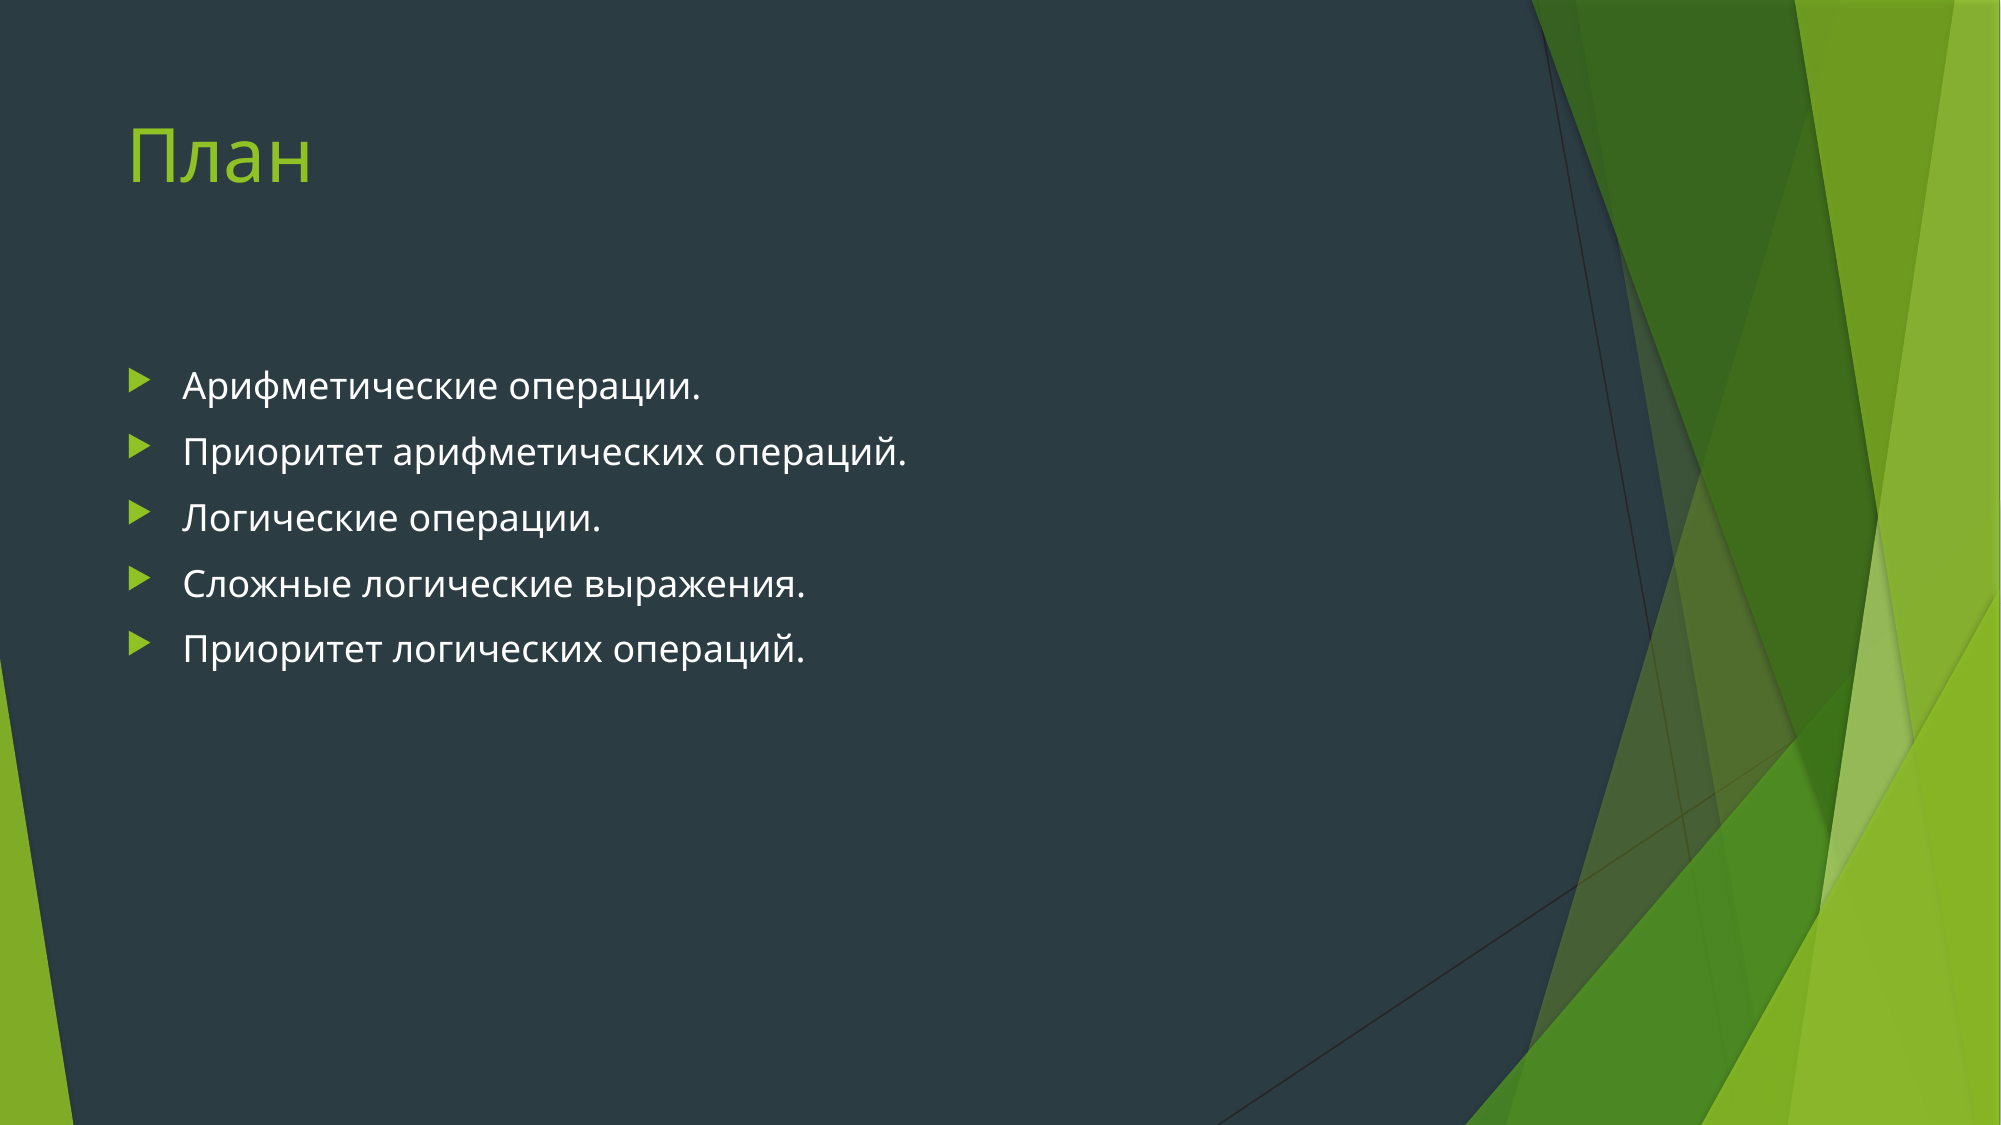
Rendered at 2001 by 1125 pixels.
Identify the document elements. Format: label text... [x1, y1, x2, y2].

list Арифметические операции. Приоритет арифметических операций. Логические операции. Сложные логические выражения. Приоритет логических операций. [111, 354, 1522, 992]
title План [111, 99, 1522, 317]
